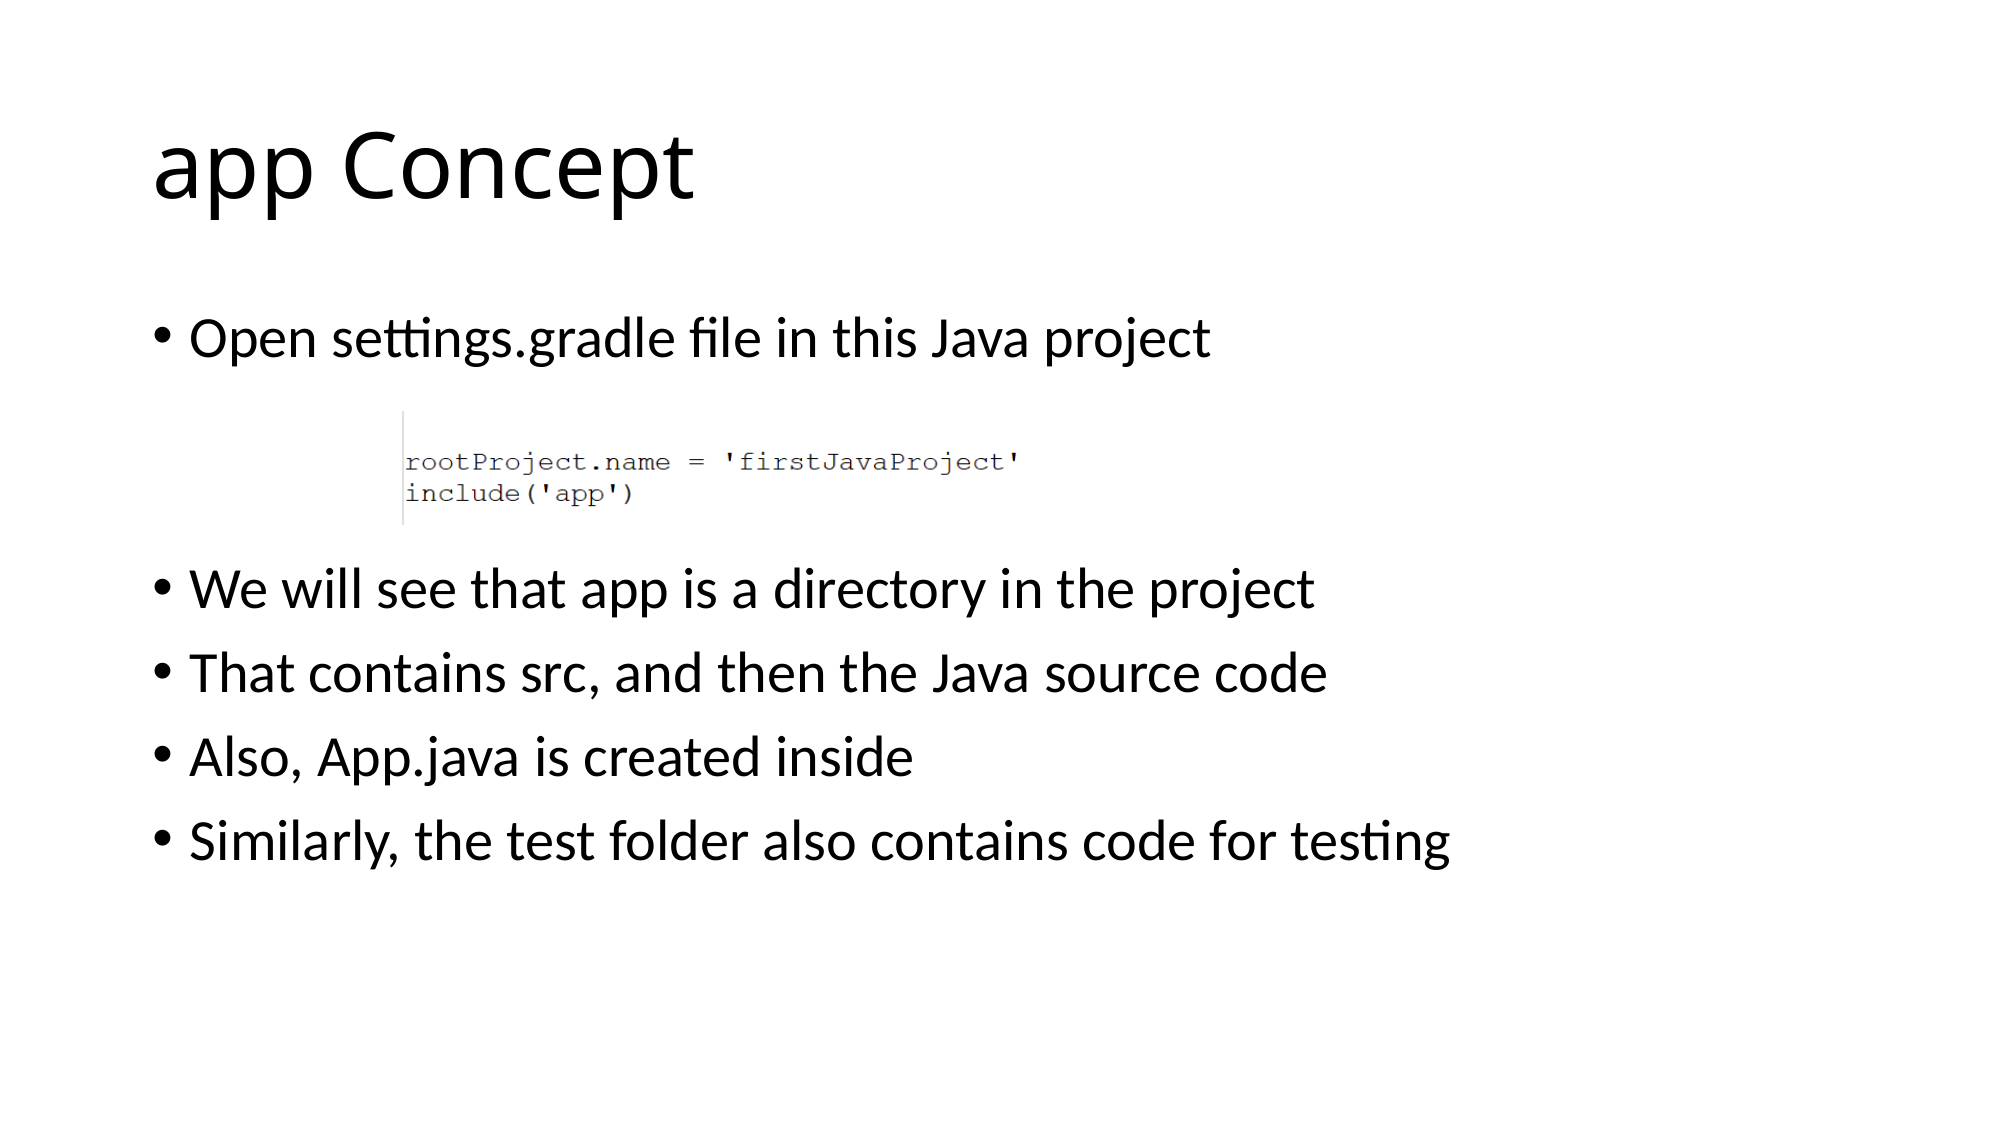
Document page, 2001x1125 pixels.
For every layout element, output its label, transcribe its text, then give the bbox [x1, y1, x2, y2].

picture [402, 411, 1038, 525]
title app Concept [137, 59, 1863, 278]
list Open settings.gradle file in this Java project We will see that app is a directory in the project That contains src, and then the Java source code Also, App.java is created inside Similarly, the test folder also contains code for testing [137, 299, 1863, 1014]
